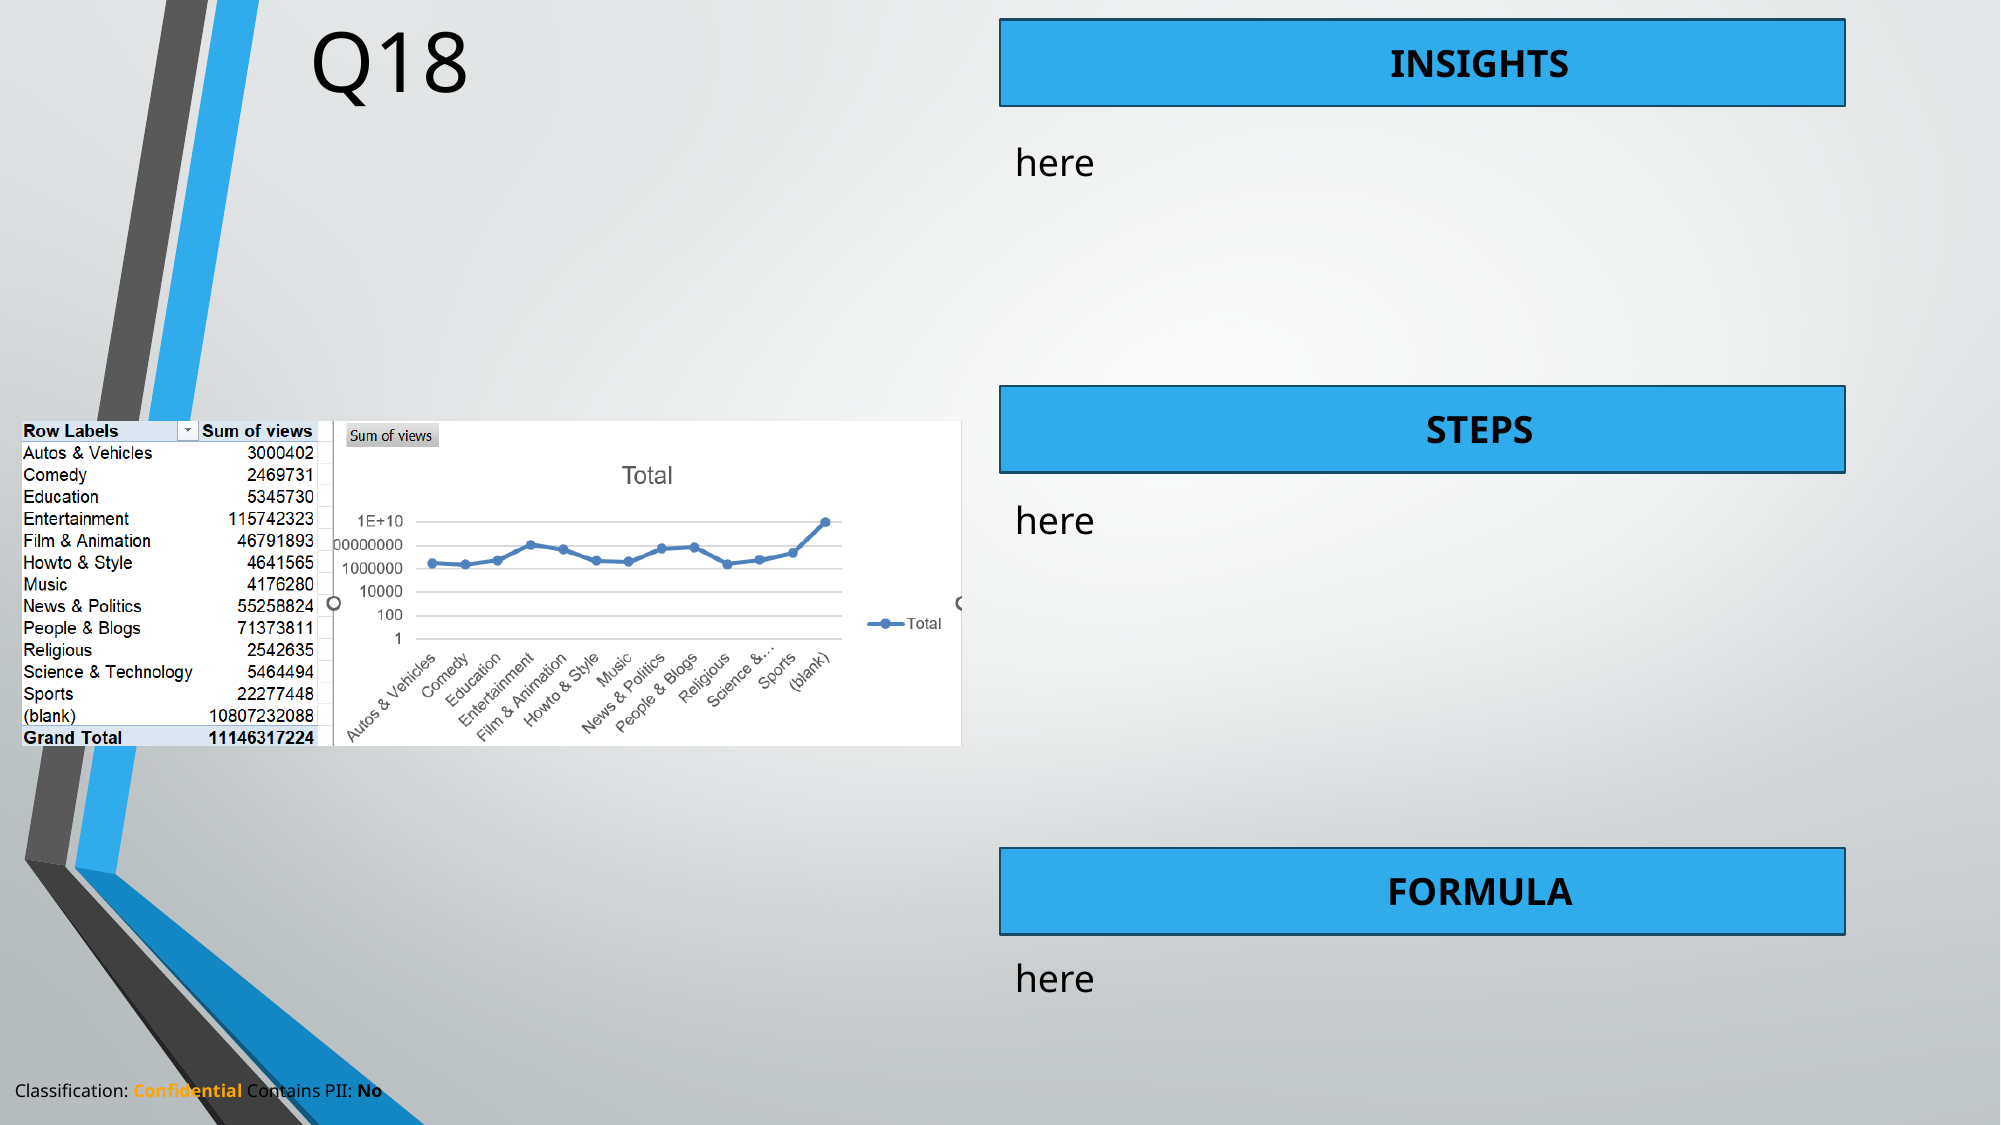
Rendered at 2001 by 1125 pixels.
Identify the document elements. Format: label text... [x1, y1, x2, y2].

text_box [999, 847, 1846, 936]
text_box [999, 18, 1846, 107]
text_box here [999, 947, 1862, 1008]
text_box here [999, 131, 1845, 192]
text_box [999, 385, 1846, 474]
text_box here [999, 489, 1845, 550]
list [22, 421, 962, 746]
text_box FORMULA [1196, 860, 1764, 921]
title Q18 [243, 0, 537, 119]
text_box STEPS [1196, 399, 1764, 459]
text_box INSIGHTS [1196, 32, 1764, 93]
